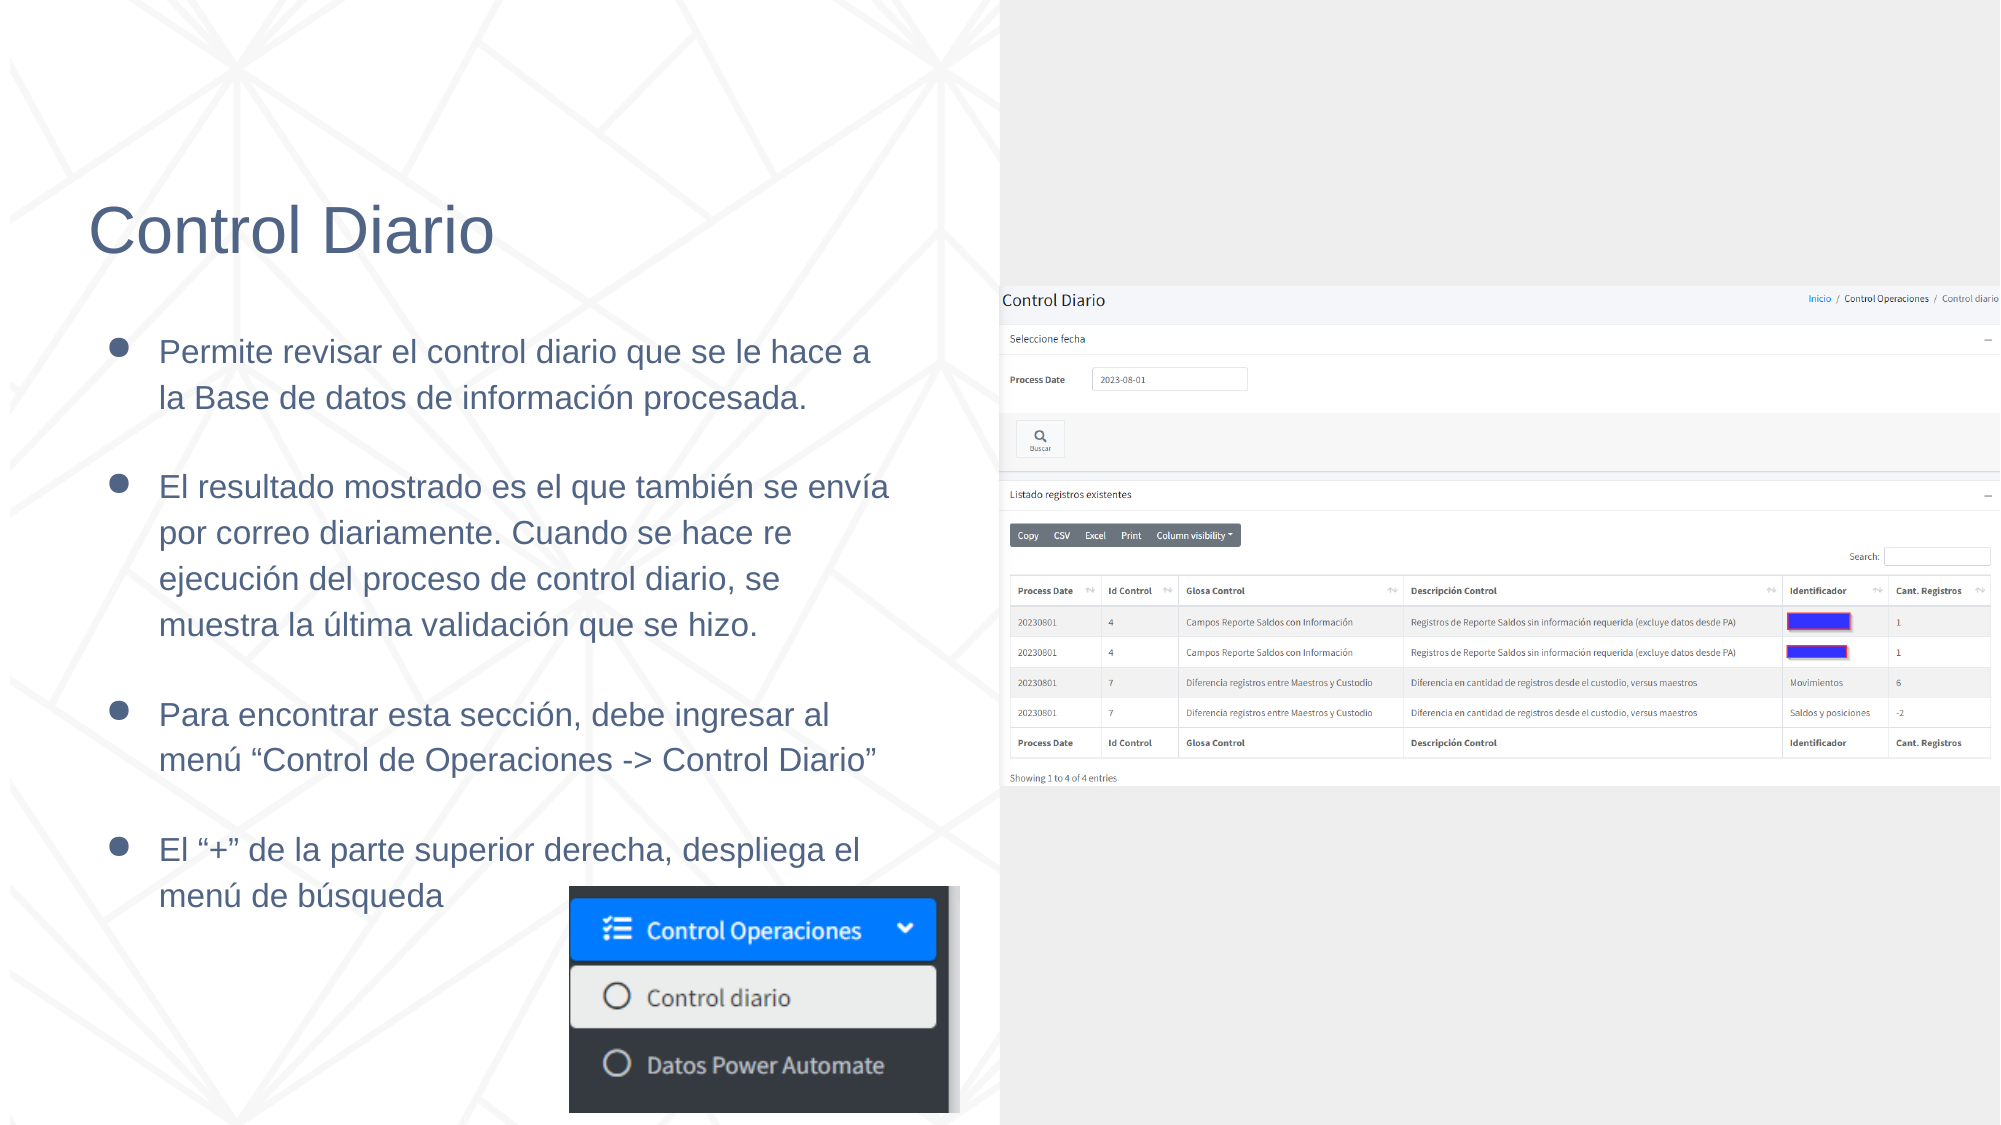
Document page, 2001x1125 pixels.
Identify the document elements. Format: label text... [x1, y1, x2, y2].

title Control Diario [68, 121, 920, 287]
picture [0, 0, 2001, 1125]
list Permite revisar el control diario que se le hace a la Base de datos de información procesada. El resultado mostrado es el que también se envía por correo diariamente. Cuando se hace re ejecución del proceso de control diario, se muestra la última validación que se hizo. Para encontrar esta sección, debe ingresar al menú “Control de Operaciones -> Control Diario” El “+” de la parte superior derecha, despliega el menú de búsqueda [68, 303, 920, 1000]
